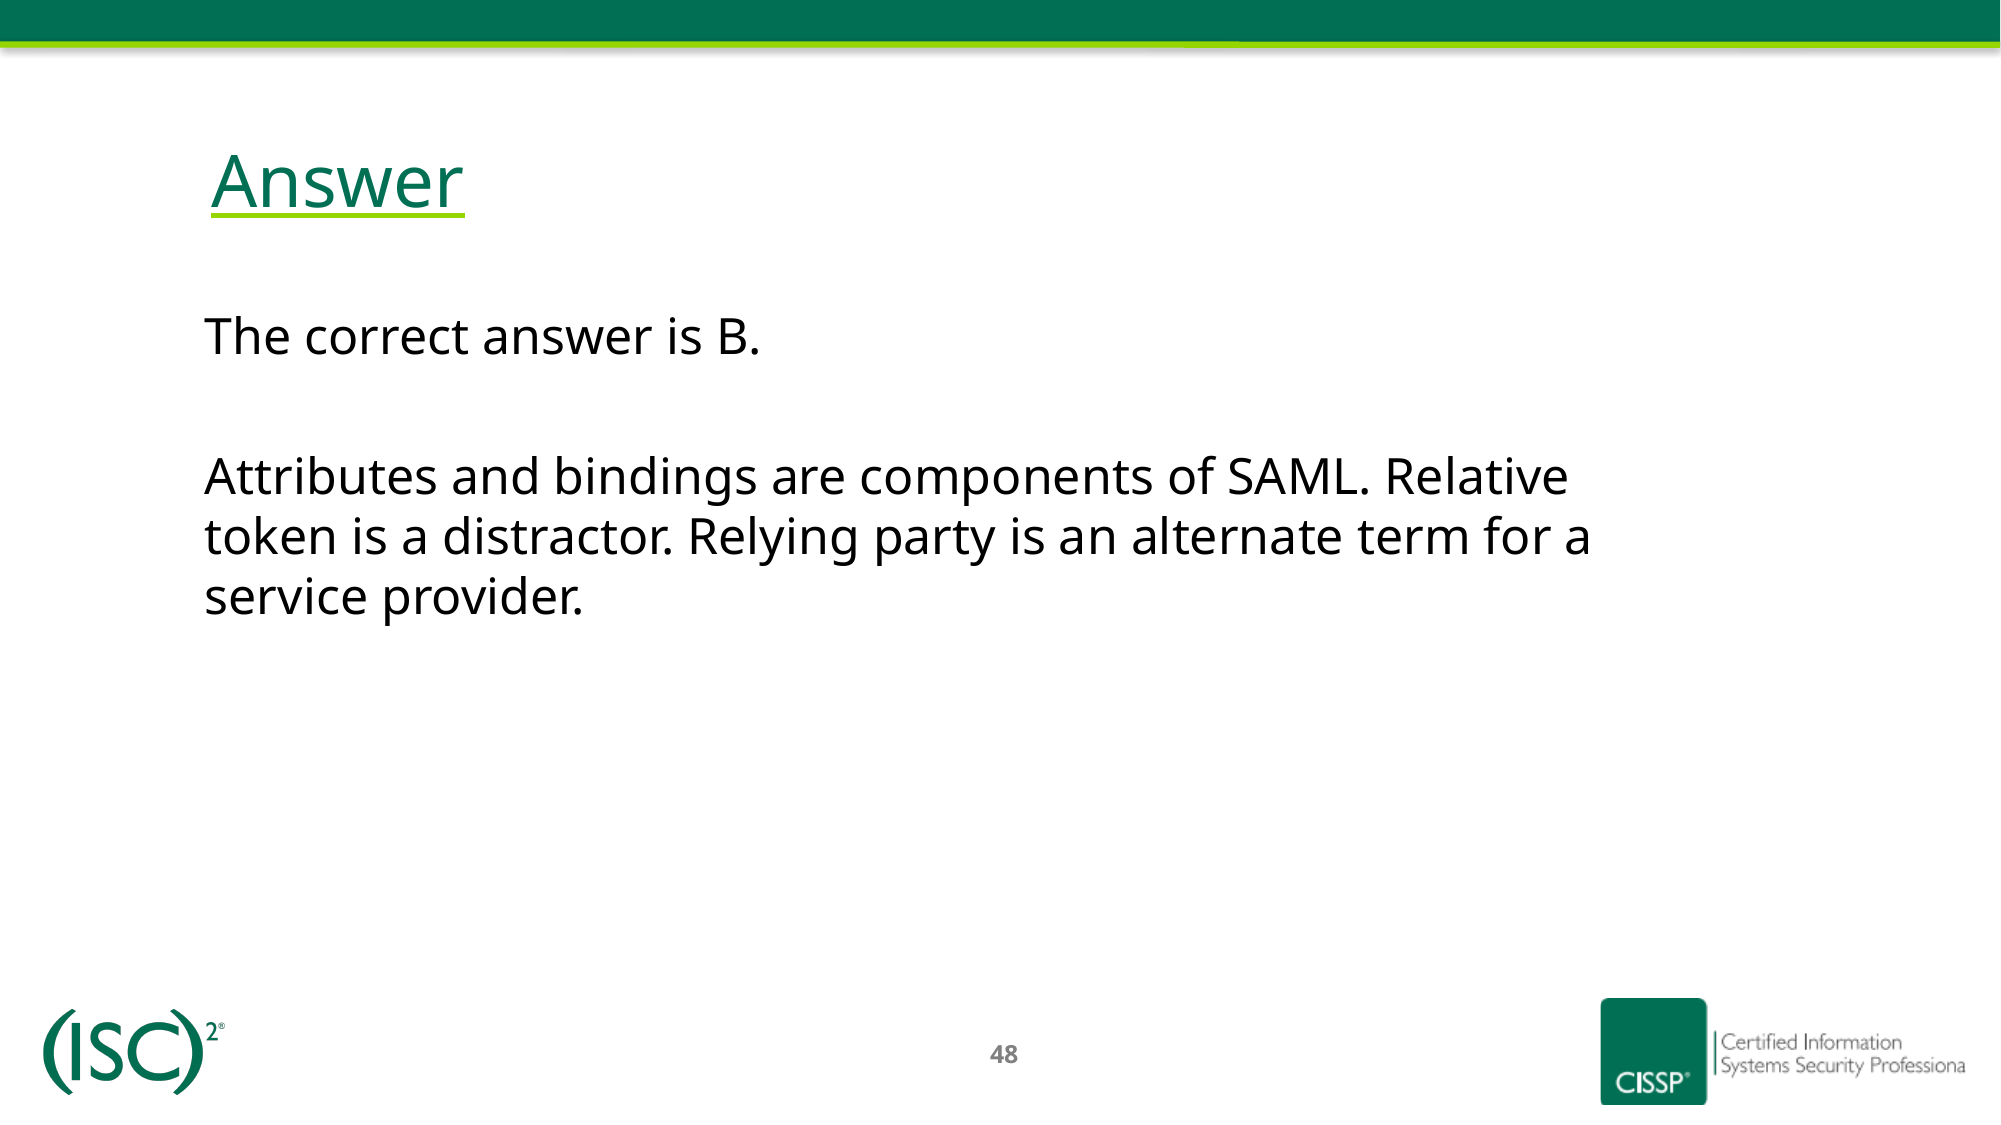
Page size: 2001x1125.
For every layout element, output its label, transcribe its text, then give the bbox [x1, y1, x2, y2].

list The correct answer is B. Attributes and bindings are components of SAML. Relative token is a distractor. Relying party is an alternate term for a service provider. [189, 297, 1624, 967]
picture [40, 1005, 228, 1099]
title Answer [196, 91, 1618, 280]
